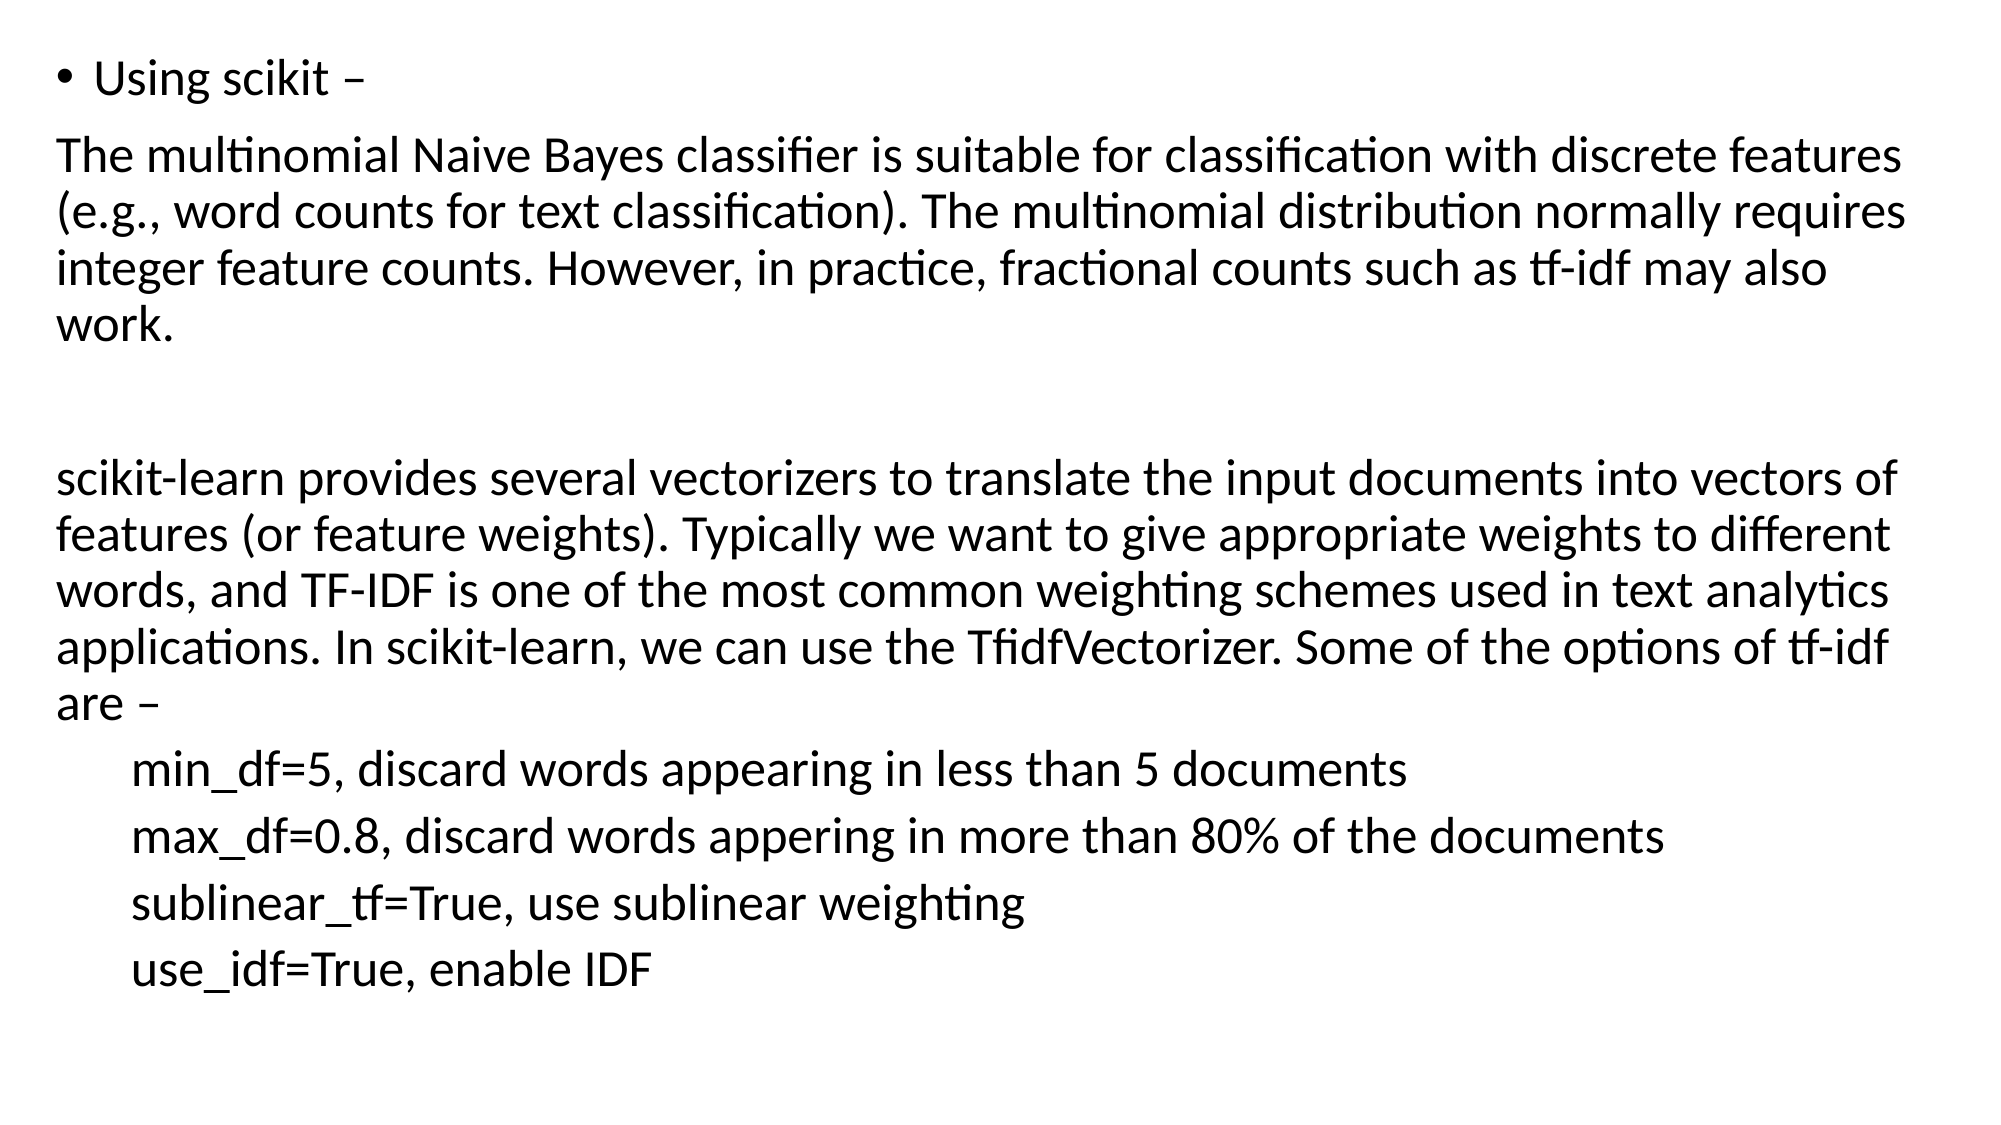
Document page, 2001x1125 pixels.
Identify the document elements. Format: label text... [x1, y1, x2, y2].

list Using scikit – The multinomial Naive Bayes classifier is suitable for classification with discrete features (e.g., word counts for text classification). The multinomial distribution normally requires integer feature counts. However, in practice, fractional counts such as tf-idf may also work. scikit-learn provides several vectorizers to translate the input documents into vectors of features (or feature weights). Typically we want to give appropriate weights to different words, and TF-IDF is one of the most common weighting schemes used in text analytics applications. In scikit-learn, we can use the TfidfVectorizer. Some of the options of tf-idf are – min_df=5, discard words appearing in less than 5 documents max_df=0.8, discard words appering in more than 80% of the documents sublinear_tf=True, use sublinear weighting use_idf=True, enable IDF [40, 43, 1964, 1089]
